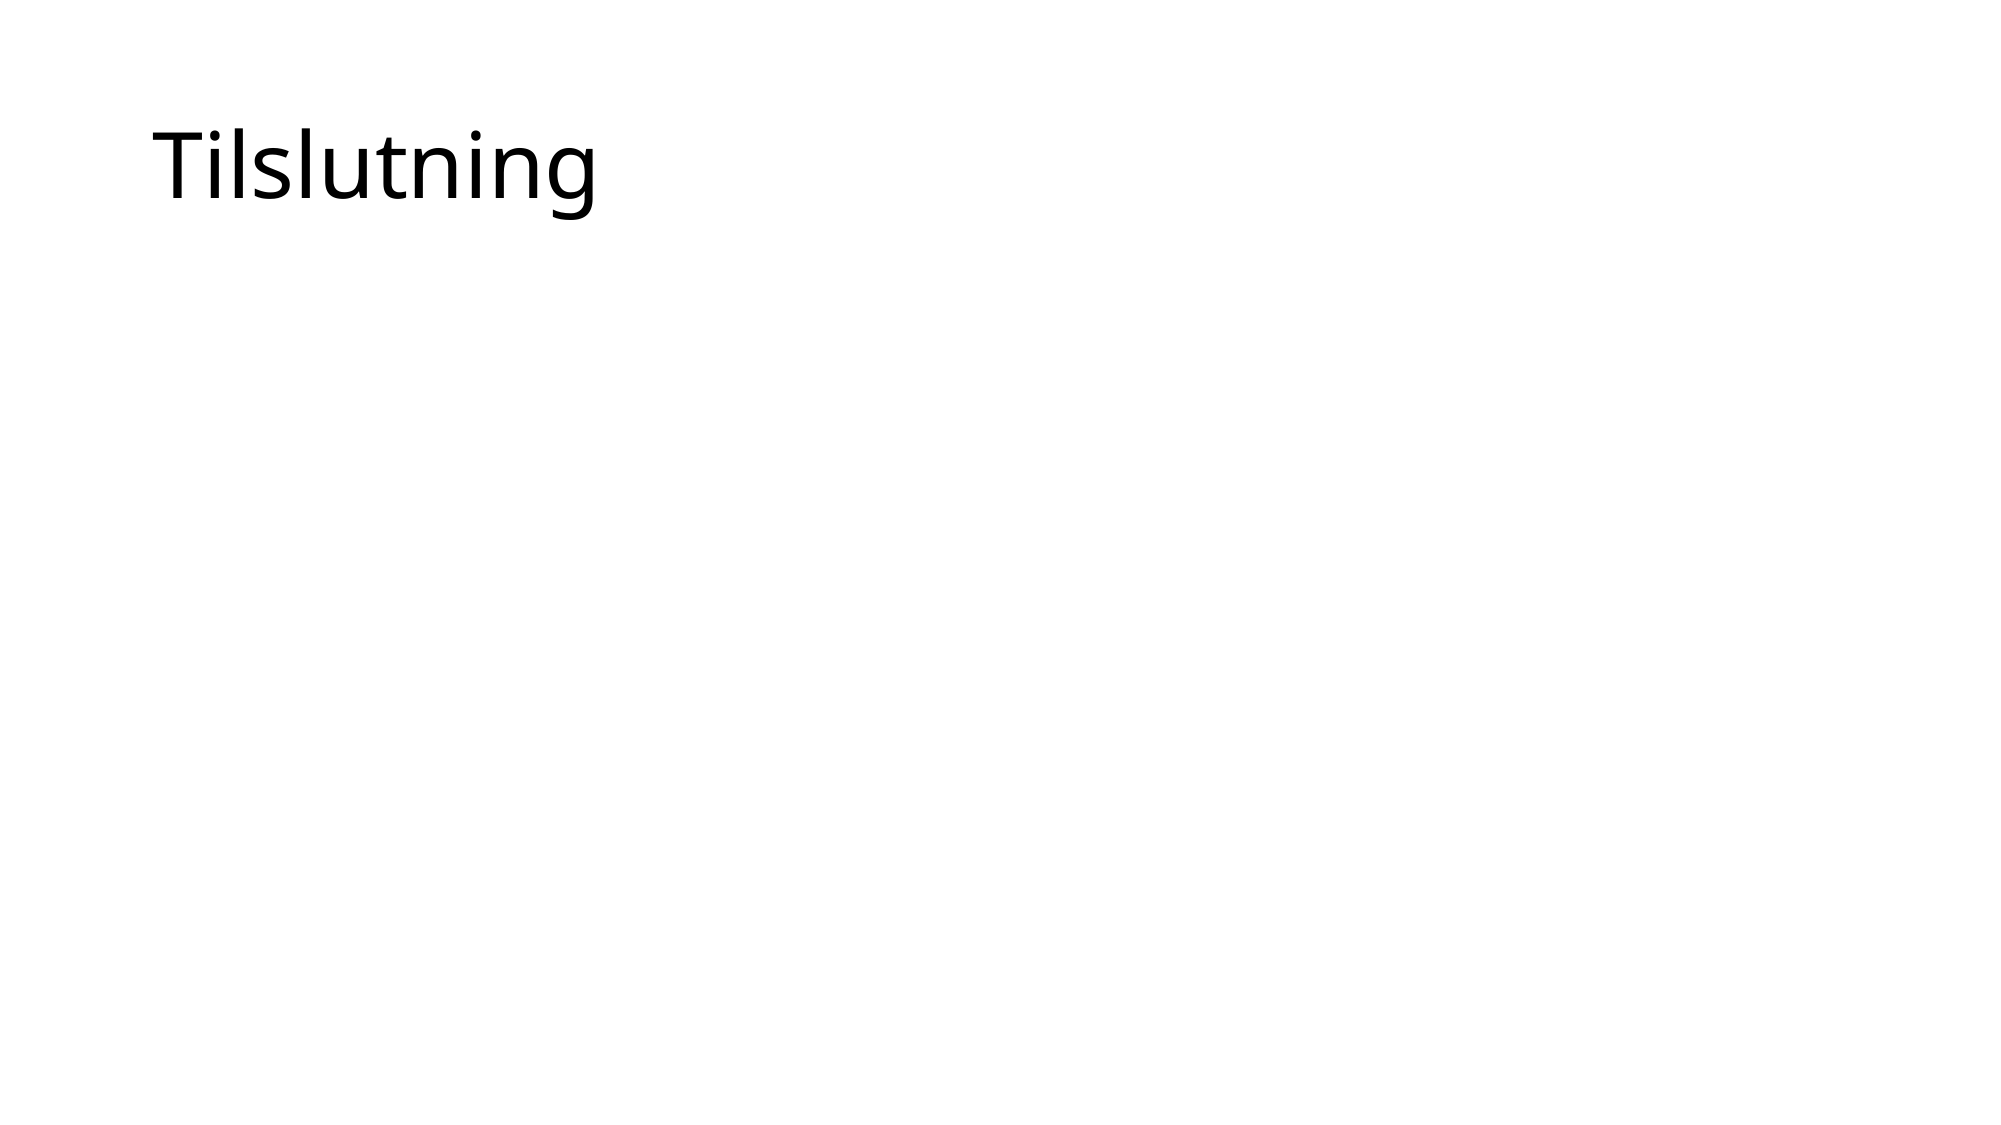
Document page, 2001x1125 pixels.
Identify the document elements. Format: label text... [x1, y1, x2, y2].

title Tilslutning [137, 59, 1863, 278]
